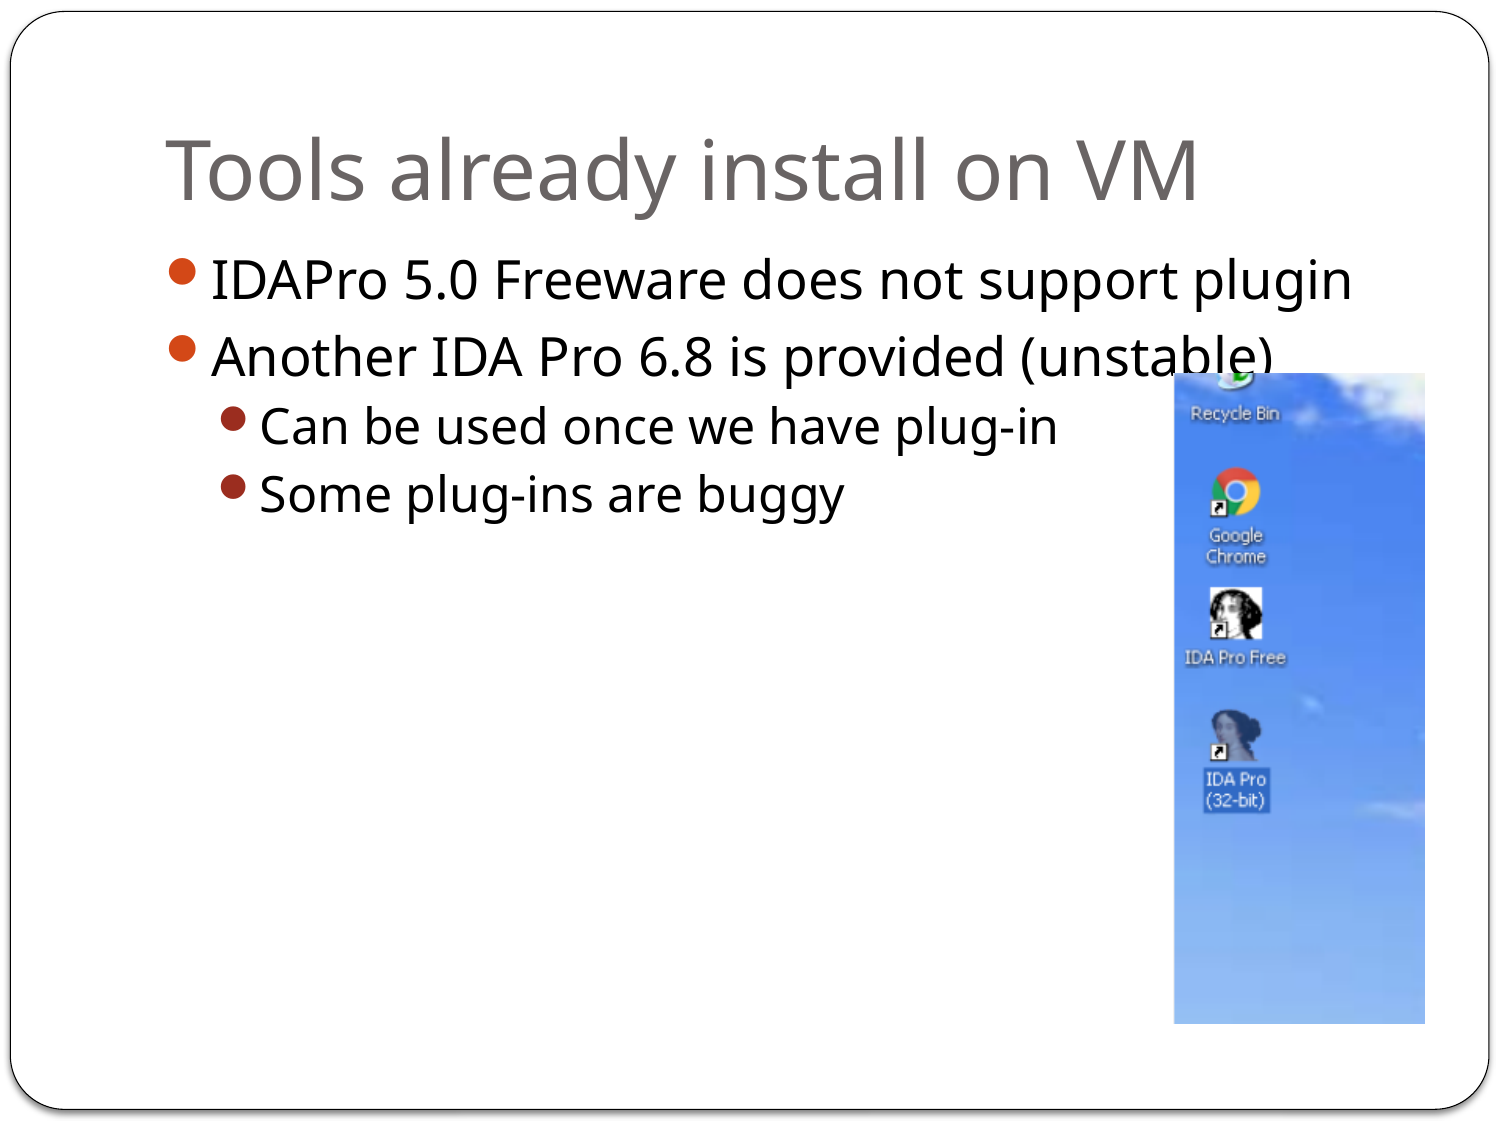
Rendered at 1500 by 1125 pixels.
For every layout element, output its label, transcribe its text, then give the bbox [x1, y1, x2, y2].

picture [1173, 373, 1426, 1024]
title Tools already install on VM [149, 44, 1426, 233]
list IDAPro 5.0 Freeware does not support plugin Another IDA Pro 6.8 is provided (unstable) Can be used once we have plug-in Some plug-ins are buggy [149, 237, 1426, 988]
